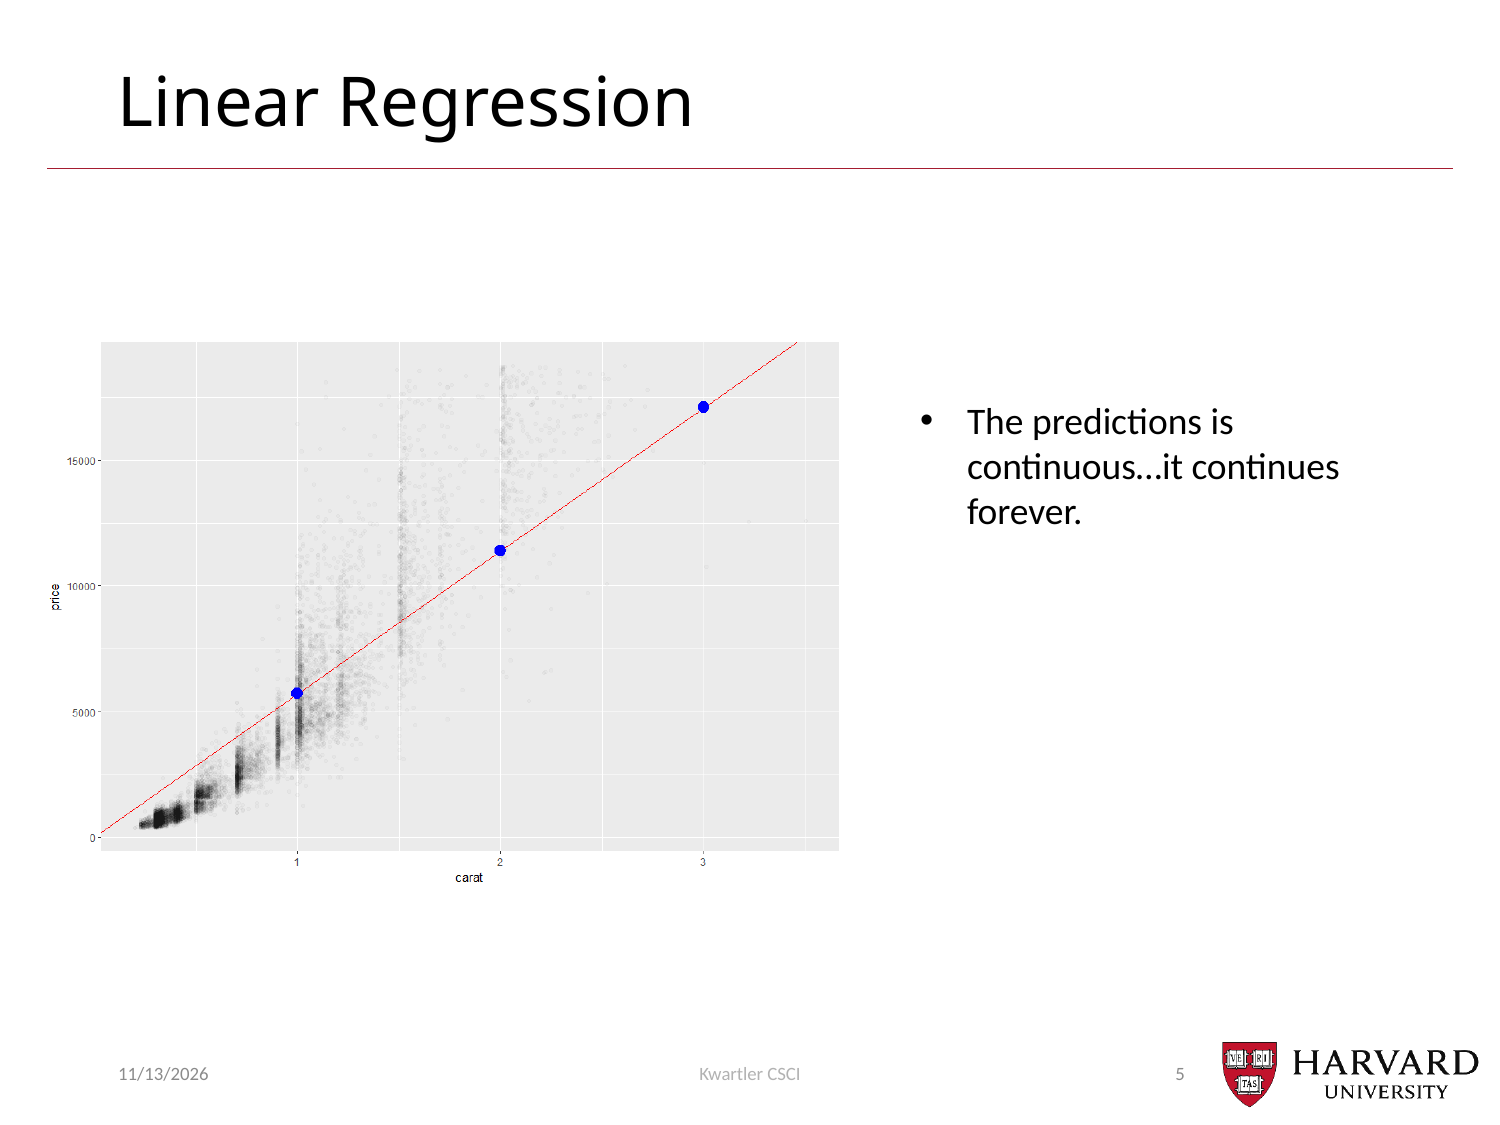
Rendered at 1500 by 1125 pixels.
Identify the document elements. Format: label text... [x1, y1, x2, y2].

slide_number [103, 1042, 441, 1103]
picture [1200, 1024, 1500, 1125]
slide_number 5 [1059, 1042, 1200, 1103]
picture [42, 336, 850, 887]
footer Kwartler CSCI [496, 1042, 1004, 1103]
title Linear Regression [103, 59, 1397, 157]
text_box The predictions is continuous…it continues forever. [905, 389, 1438, 540]
